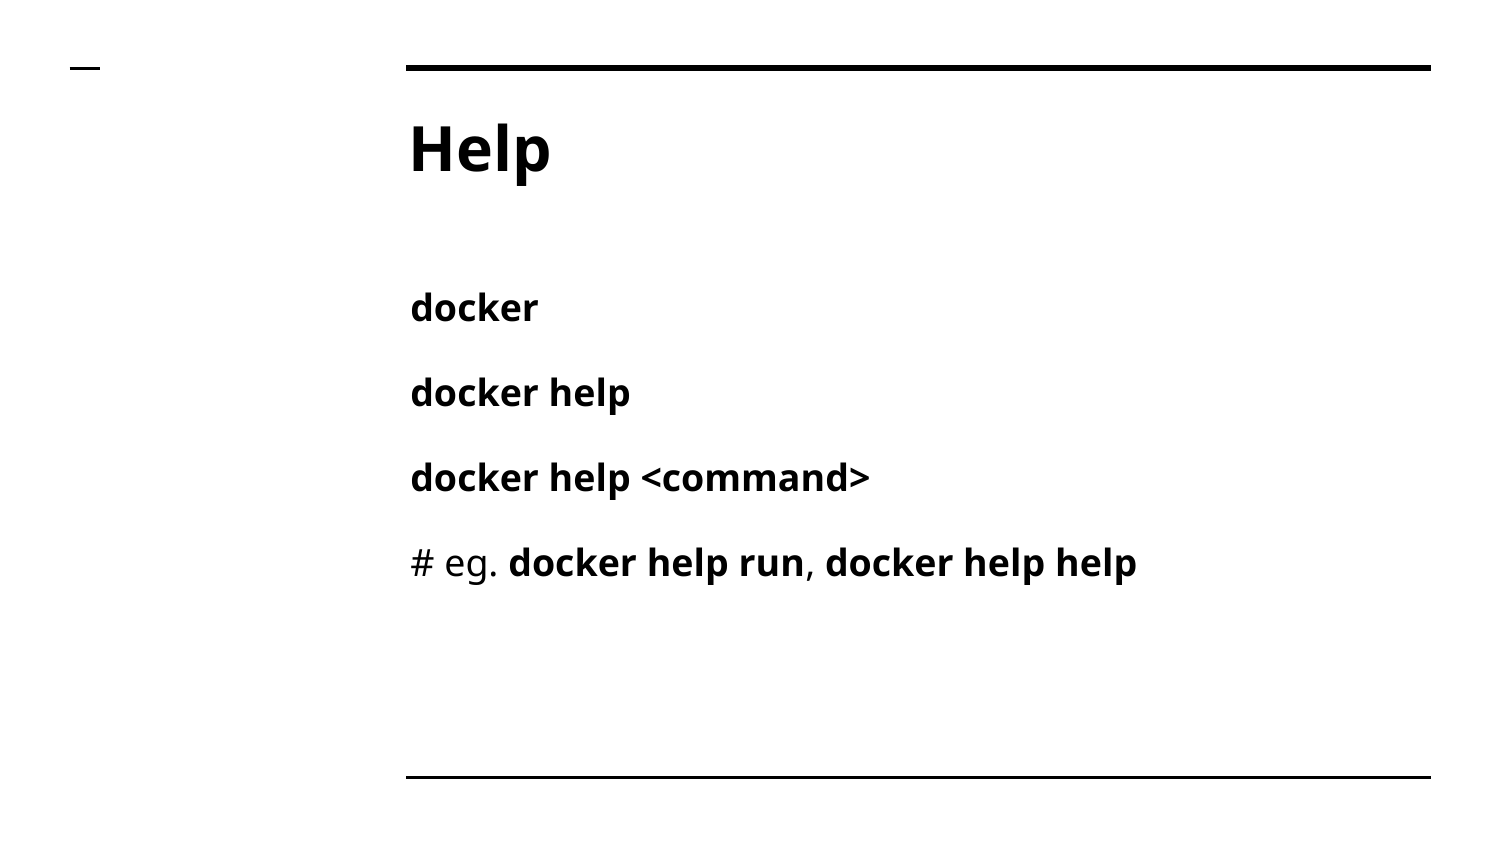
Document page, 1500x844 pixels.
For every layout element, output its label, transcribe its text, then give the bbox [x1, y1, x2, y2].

title Help [393, 94, 1431, 199]
list docker docker help docker help <command> # eg. docker help run, docker help help [395, 261, 1433, 755]
